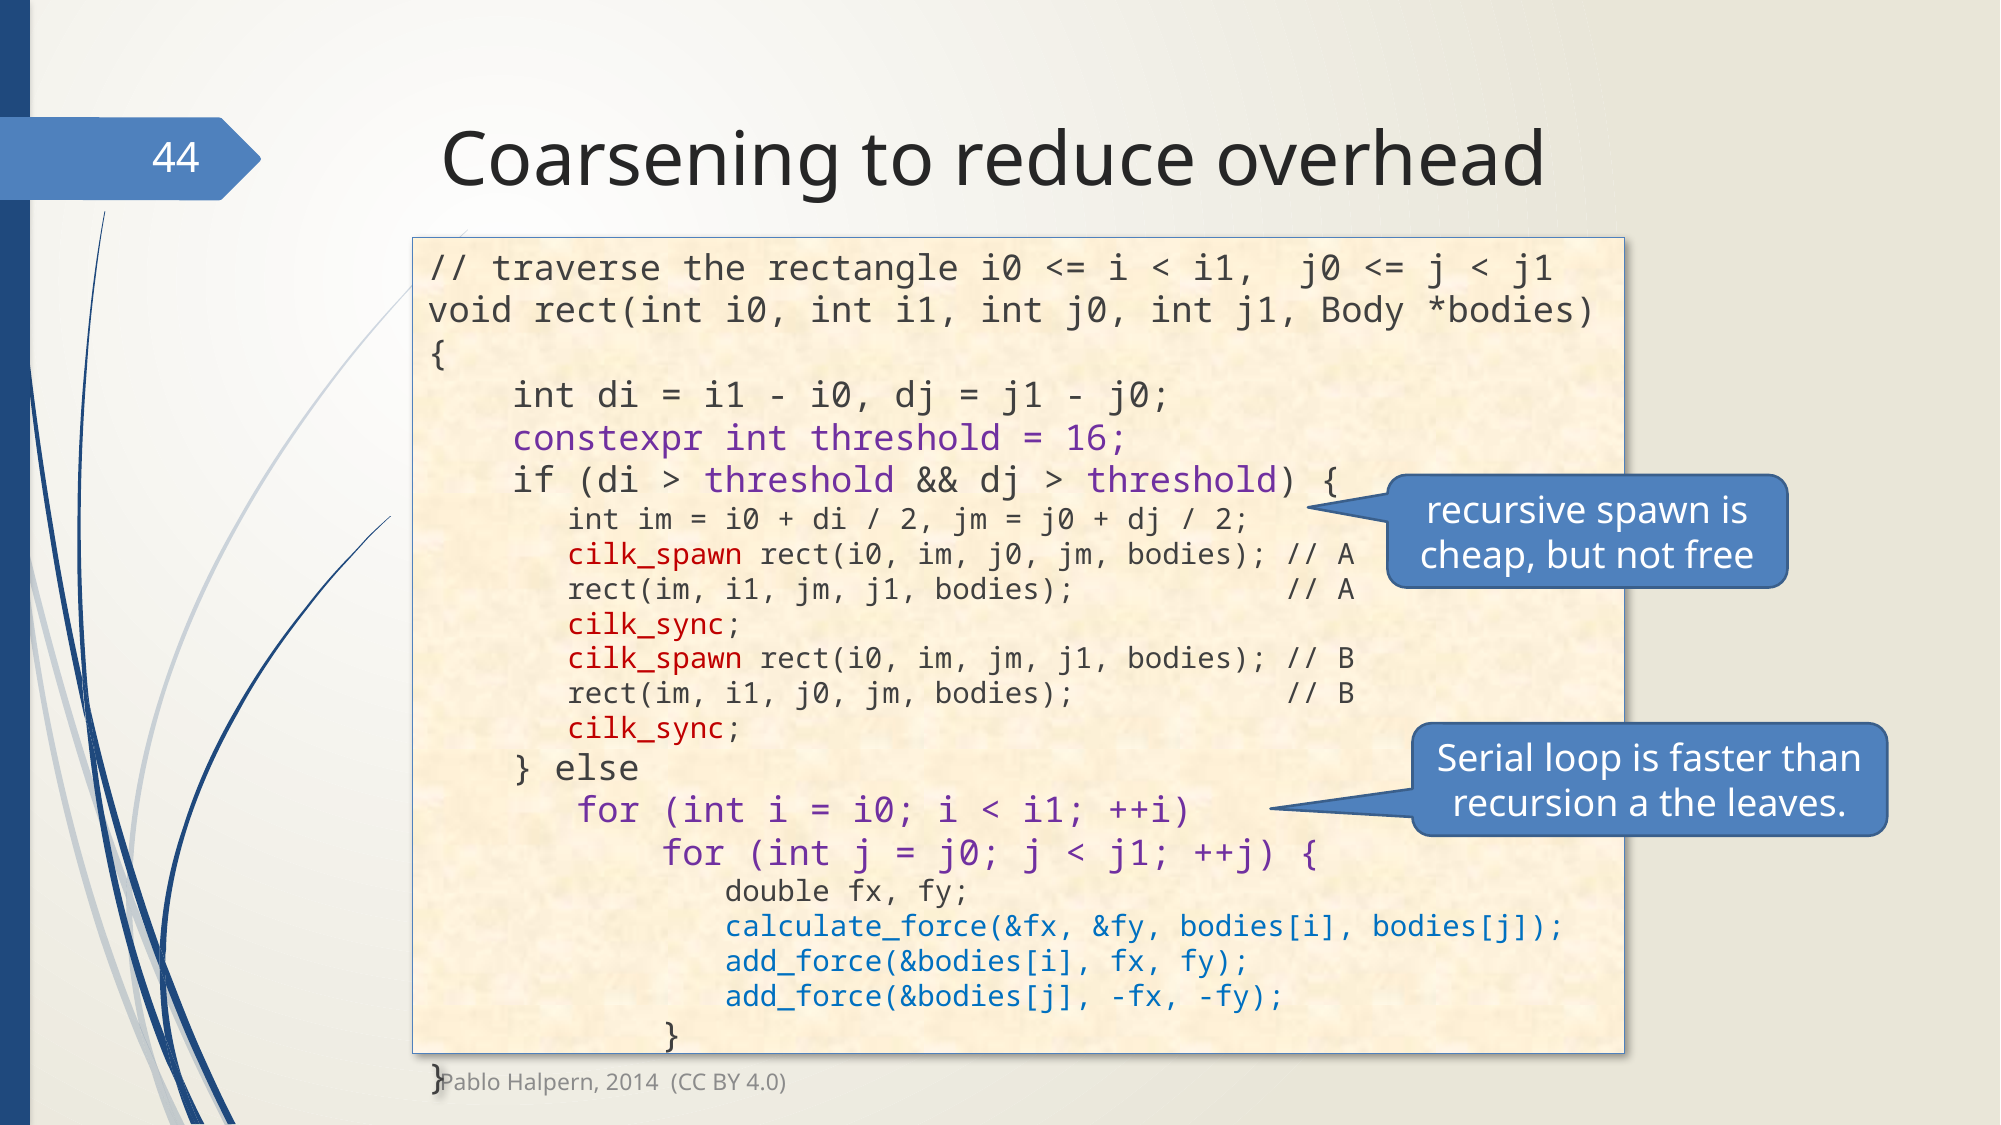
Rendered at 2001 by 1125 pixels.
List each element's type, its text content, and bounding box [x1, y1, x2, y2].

text_box recursive spawn is cheap, but not free [1306, 473, 1789, 589]
footer Pablo Halpern, 2014 (CC BY 4.0) [424, 1053, 1675, 1114]
slide_number 44 [87, 129, 216, 190]
text_box Serial loop is faster than recursion a the leaves. [1269, 721, 1889, 838]
title Coarsening to reduce overhead [425, 102, 1888, 313]
text_box // traverse the rectangle i0 <= i < i1, j0 <= j < j1 void rect(int i0, int i1, int j0, int j1, Body *bodies) { int di = i1 - i0, dj = j1 - j0; constexpr int threshold = 16; if (di > threshold && dj > threshold) { int im = i0 + di / 2, jm = j0 + dj / 2; cilk_spawn rect(i0, im, j0, jm, bodies); // A rect(im, i1, jm, j1, bodies); // A cilk_sync; cilk_spawn rect(i0, im, jm, j1, bodies); // B rect(im, i1, j0, jm, bodies); // B cilk_sync; } else for (int i = i0; i < i1; ++i) for (int j = j0; j < j1; ++j) { double fx, fy; calculate_force(&fx, &fy, bodies[i], bodies[j]); add_force(&bodies[i], fx, fy); add_force(&bodies[j], -fx, -fy); } } [412, 237, 1625, 1054]
